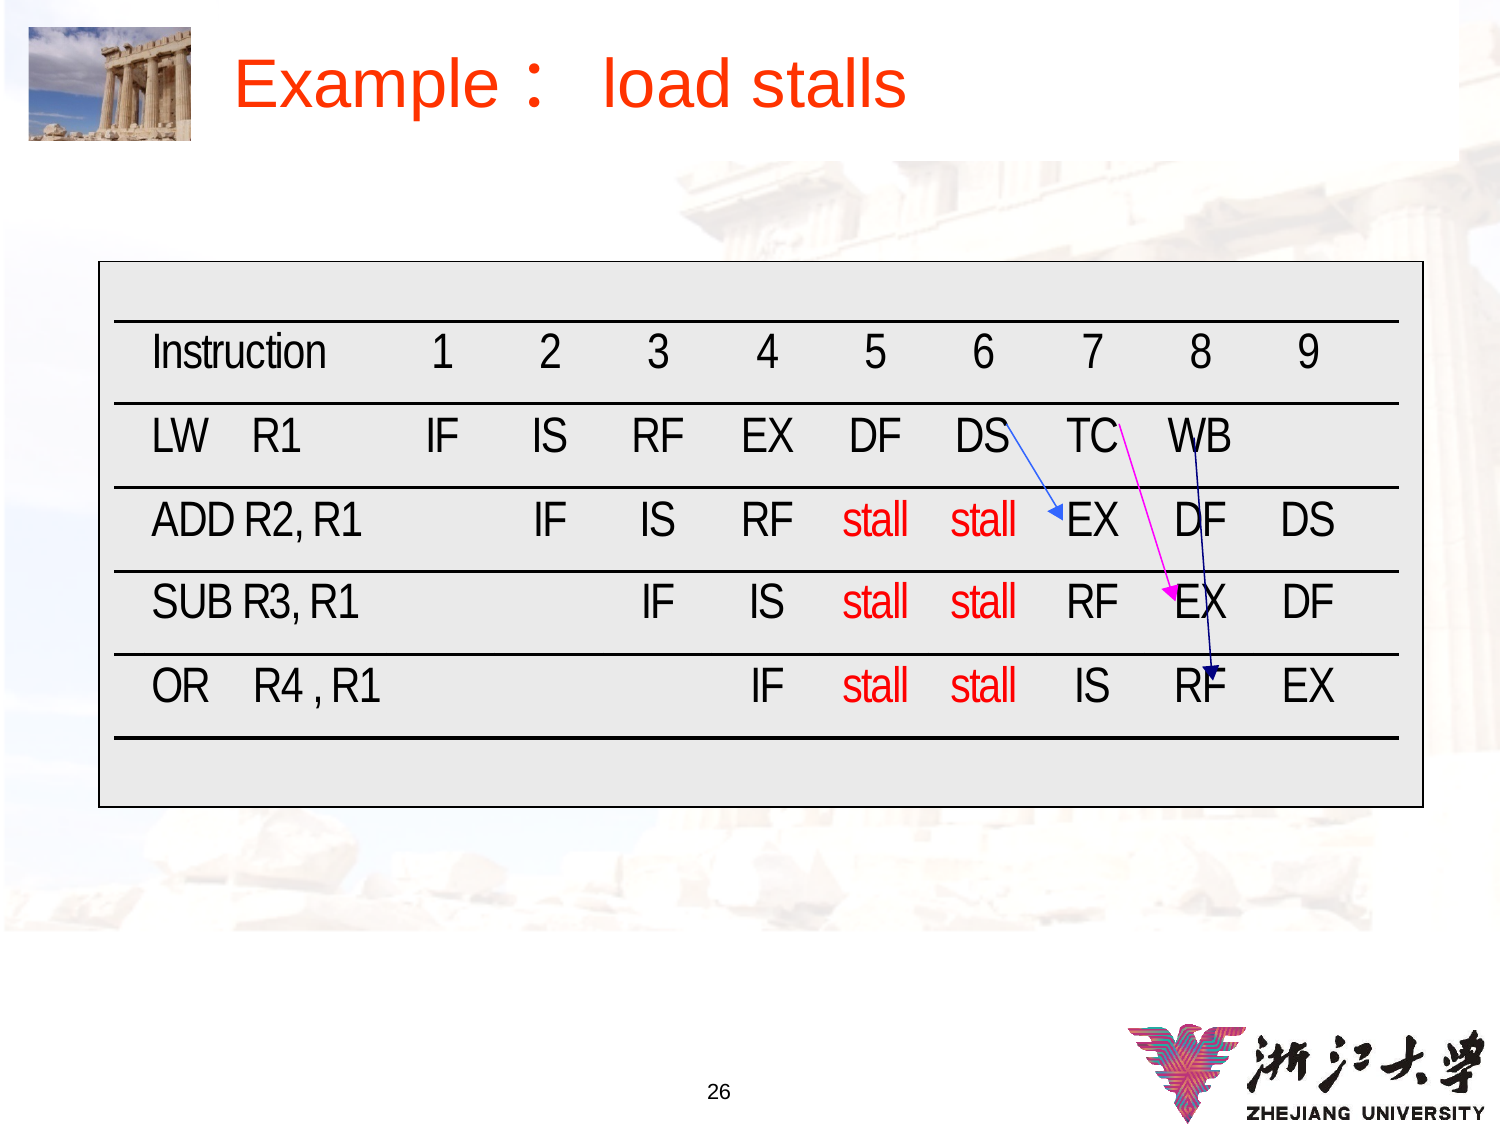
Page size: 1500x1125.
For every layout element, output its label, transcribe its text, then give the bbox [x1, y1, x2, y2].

picture [0, 0, 1500, 1125]
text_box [99, 262, 1423, 807]
title Example：load stalls [218, 0, 1459, 161]
